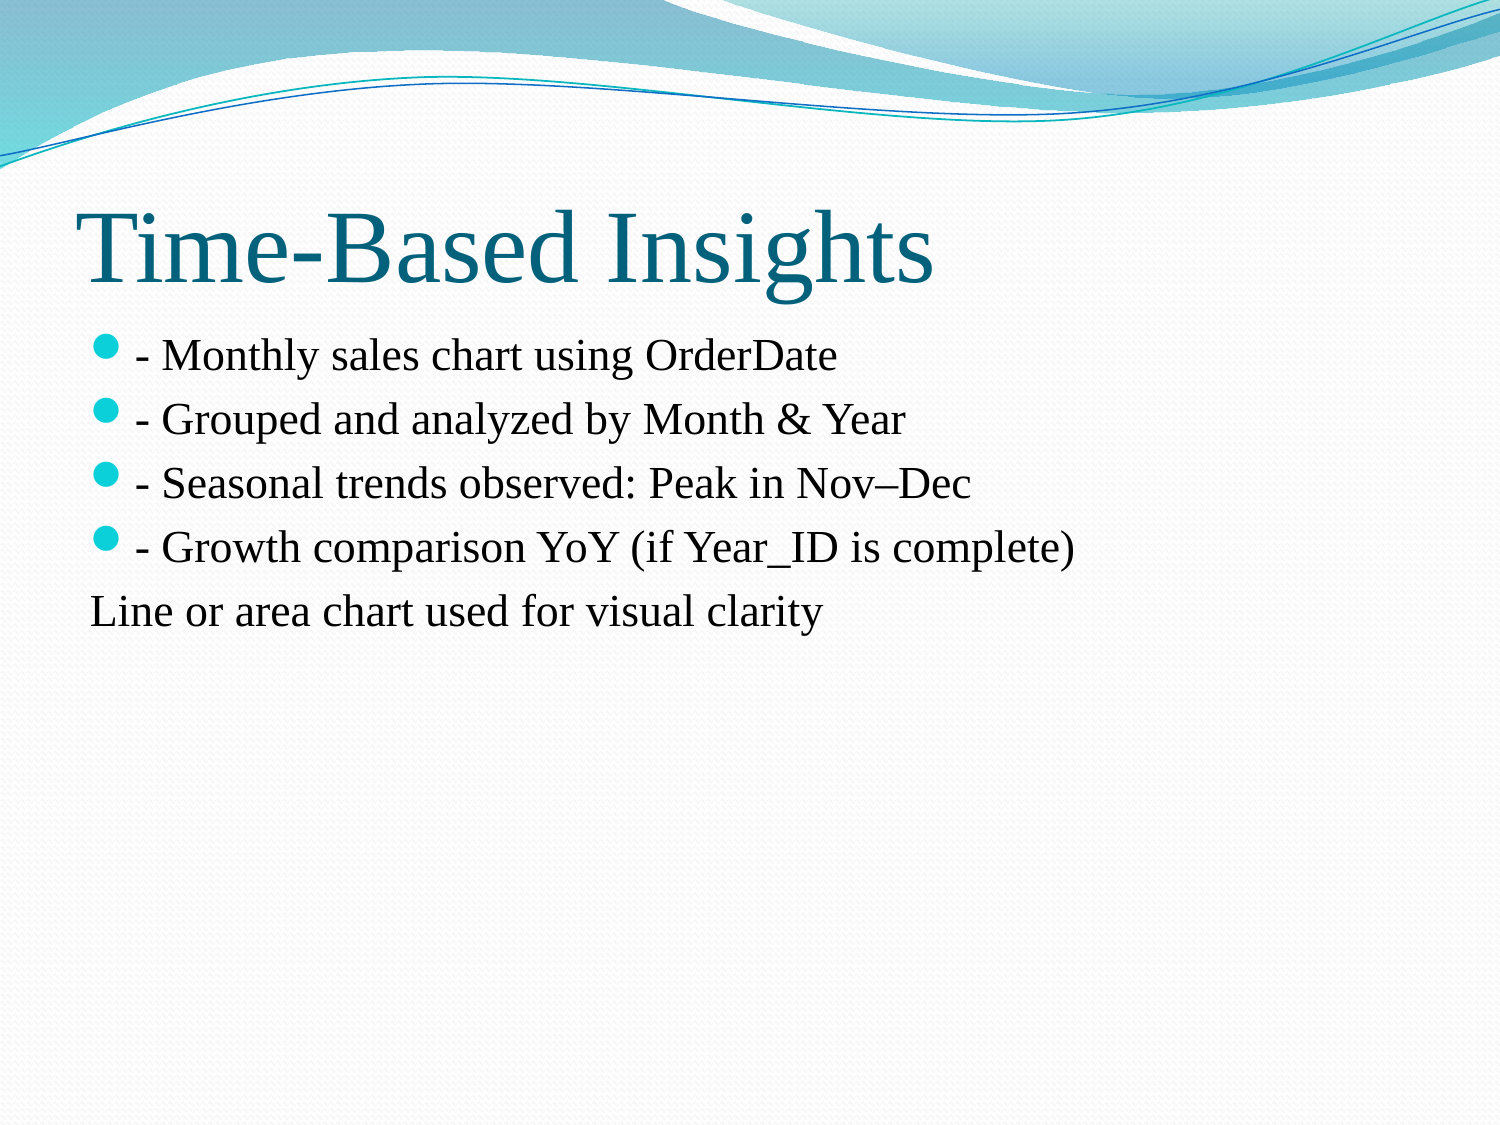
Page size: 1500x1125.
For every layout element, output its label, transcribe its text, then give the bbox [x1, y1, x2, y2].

title Time-Based Insights [75, 115, 1425, 303]
list - Monthly sales chart using OrderDate - Grouped and analyzed by Month & Year - Seasonal trends observed: Peak in Nov–Dec - Growth comparison YoY (if Year_ID is complete) Line or area chart used for visual clarity [75, 317, 1425, 1038]
